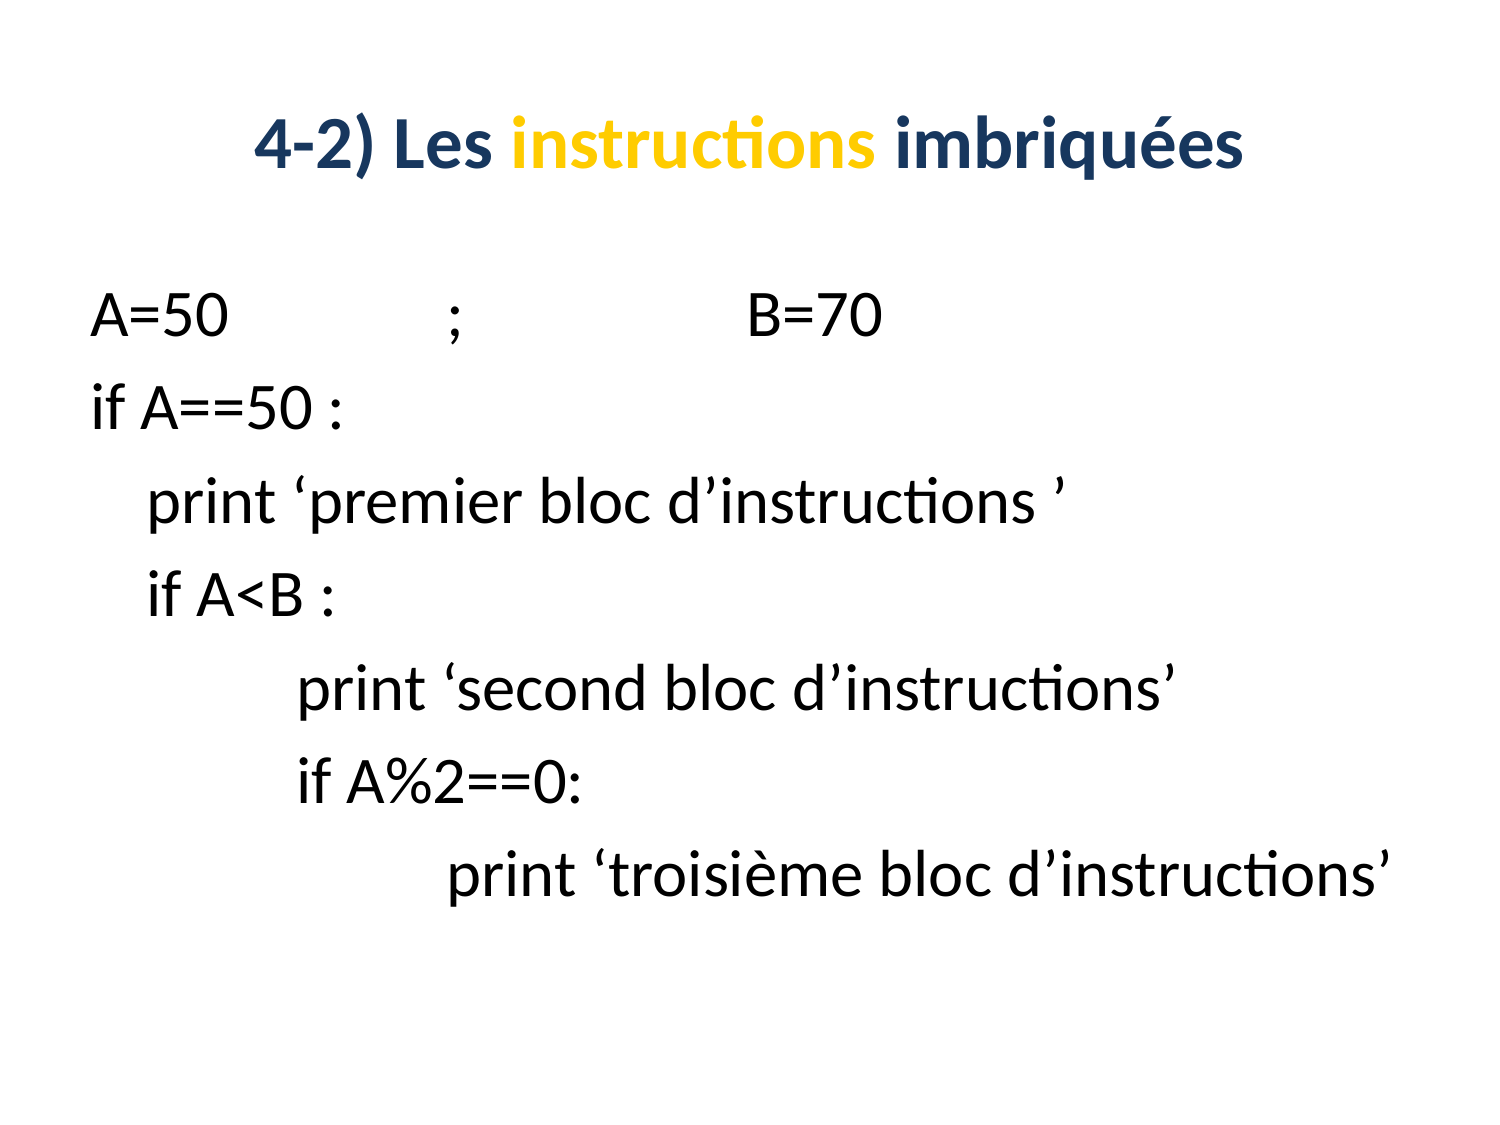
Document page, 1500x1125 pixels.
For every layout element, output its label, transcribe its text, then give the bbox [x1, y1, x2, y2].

list A=50 ; B=70 if A==50 : print ‘premier bloc d’instructions ’ if A<B : print ‘second bloc d’instructions’ if A%2==0: print ‘troisième bloc d’instructions’ [75, 262, 1425, 1005]
title 4-2) Les instructions imbriquées [75, 45, 1425, 233]
